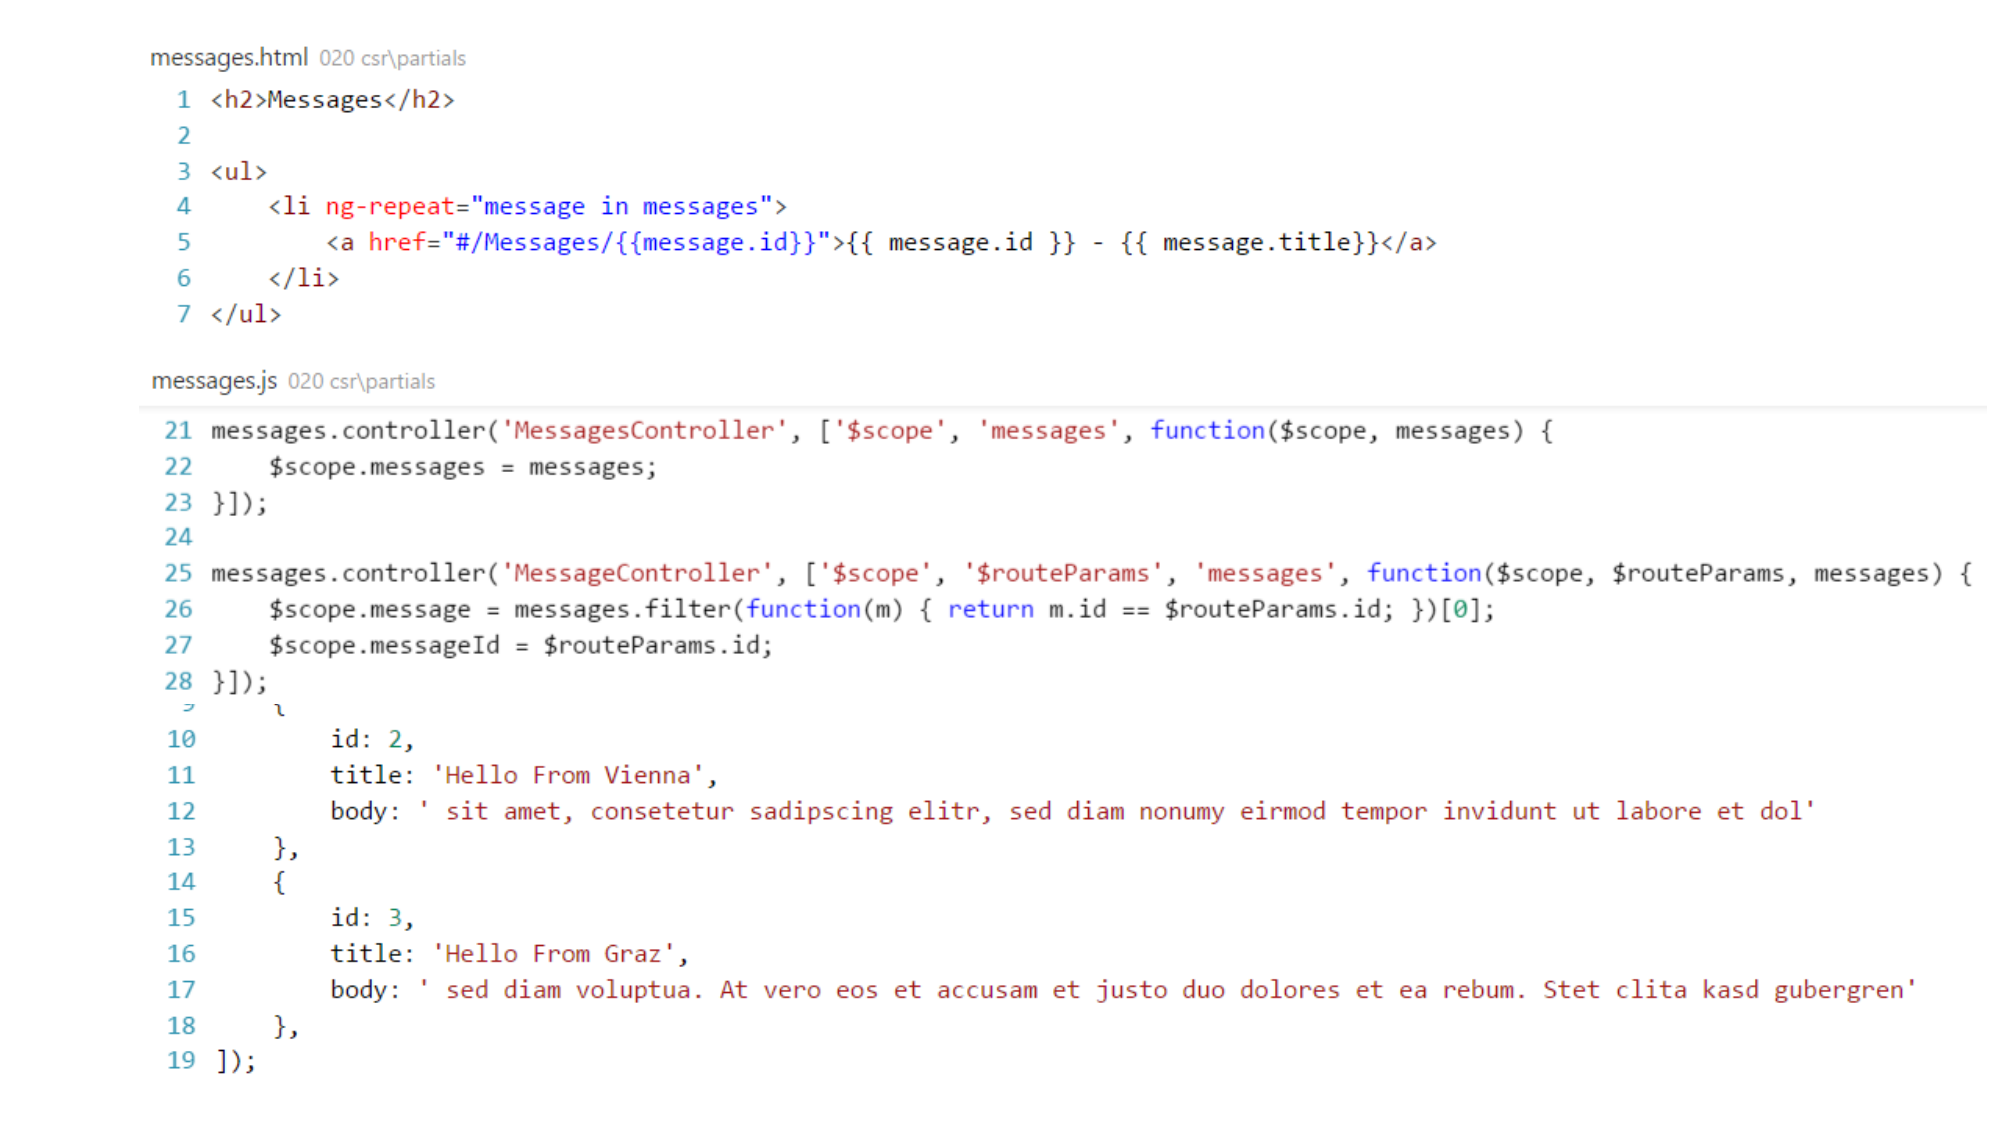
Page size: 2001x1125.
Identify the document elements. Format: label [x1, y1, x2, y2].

picture [139, 36, 1454, 332]
picture [139, 356, 1987, 1086]
